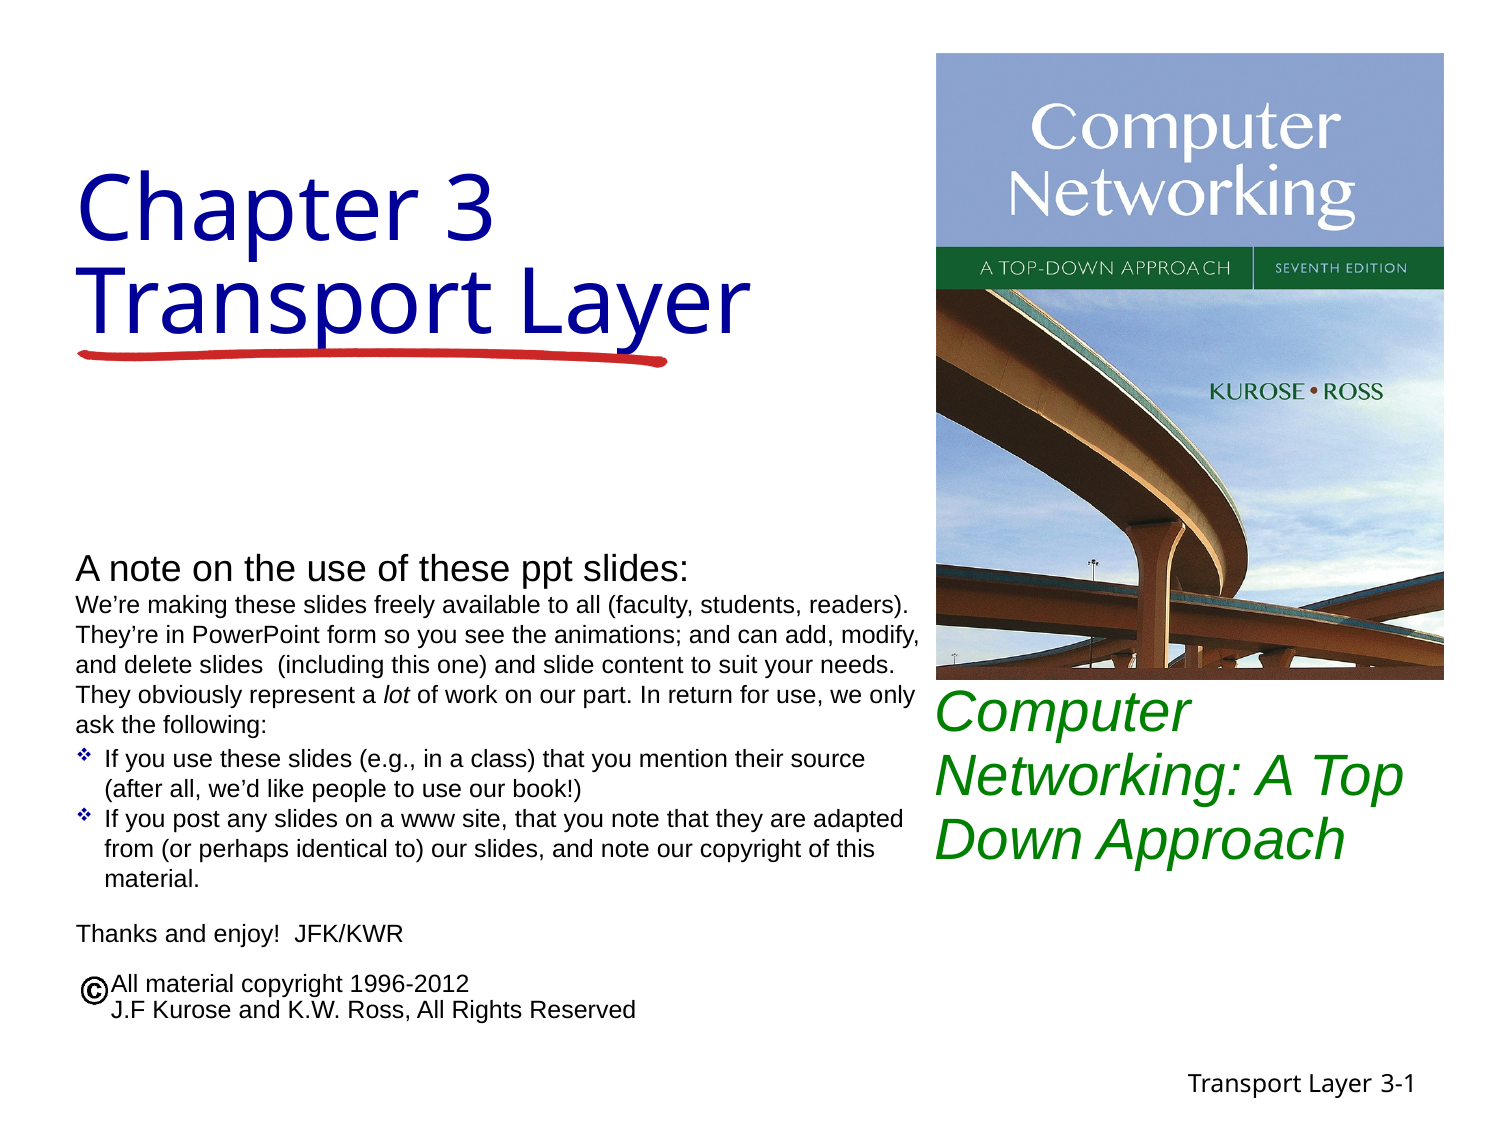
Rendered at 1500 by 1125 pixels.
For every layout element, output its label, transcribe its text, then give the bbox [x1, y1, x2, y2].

slide_number 3-1 [1365, 1059, 1477, 1106]
picture [936, 53, 1444, 681]
text_box A note on the use of these ppt slides: We’re making these slides freely available to all (faculty, students, readers). They’re in PowerPoint form so you see the animations; and can add, modify, and delete slides (including this one) and slide content to suit your needs. They obviously represent a lot of work on our part. In return for use, we only ask the following: [60, 536, 931, 776]
footer Transport Layer [912, 1059, 1388, 1107]
text_box Computer Networking: A Top Down Approach [920, 572, 1455, 1042]
picture [78, 974, 111, 1006]
text_box Chapter 3 Transport Layer [60, 117, 798, 401]
text_box If you use these slides (e.g., in a class) that you mention their source (after all, we’d like people to use our book!) If you post any slides on a www site, that you note that they are adapted from (or perhaps identical to) our slides, and note our copyright of this material. Thanks and enjoy! JFK/KWR All material copyright 1996-2012 J.F Kurose and K.W. Ross, All Rights Reserved [61, 699, 920, 1031]
picture [73, 343, 675, 373]
